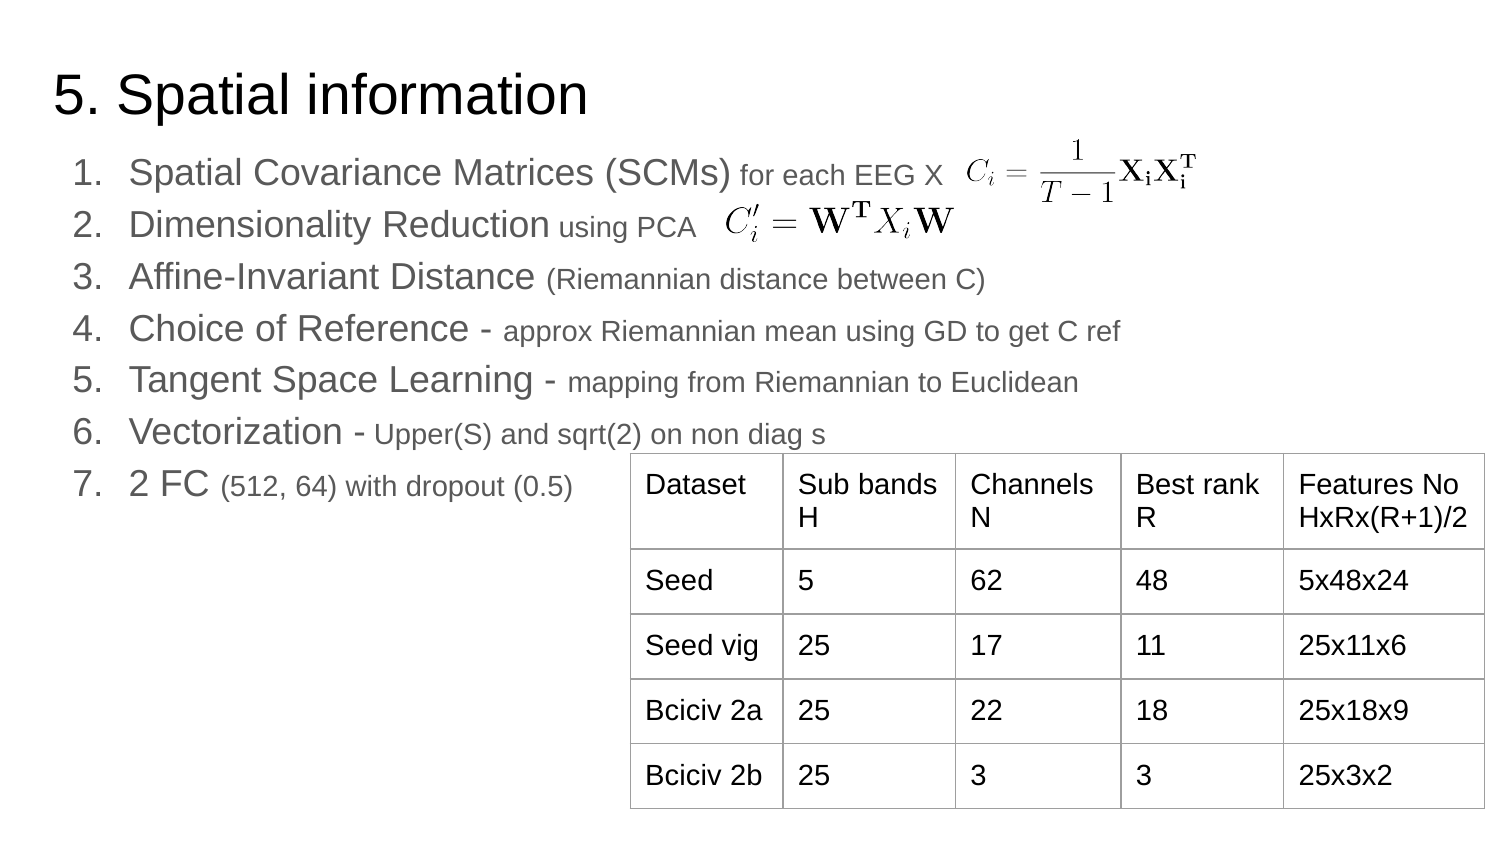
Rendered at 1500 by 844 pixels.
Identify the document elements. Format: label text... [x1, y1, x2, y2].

table_cell 18 [1122, 680, 1283, 743]
table_header Dataset [631, 454, 782, 548]
table_cell Bciciv 2a [631, 680, 782, 743]
table_cell 17 [956, 615, 1120, 678]
title 5. Spatial information [38, 48, 1437, 142]
table_cell 25x3x2 [1284, 744, 1484, 808]
picture [967, 138, 1197, 202]
table_header Features No HxRx(R+1)/2 [1284, 454, 1484, 548]
table_header Sub bands H [784, 454, 955, 548]
table_cell Seed [631, 550, 782, 613]
table_cell Seed vig [631, 615, 782, 678]
table_cell 11 [1122, 615, 1283, 678]
table_cell 5x48x24 [1284, 550, 1484, 613]
table_cell 5 [784, 550, 955, 613]
table_cell 25 [784, 680, 955, 743]
table_cell 25x11x6 [1284, 615, 1484, 678]
picture [725, 201, 955, 243]
table_header Channels N [956, 454, 1120, 548]
table_cell 48 [1122, 550, 1283, 613]
table_cell 22 [956, 680, 1120, 743]
table_cell 25x18x9 [1284, 680, 1484, 743]
table_cell 3 [956, 744, 1120, 808]
table_cell Bciciv 2b [631, 744, 782, 808]
table_cell 25 [784, 744, 955, 808]
table_header Best rank R [1122, 454, 1283, 548]
table_cell 25 [784, 615, 955, 678]
table_cell 62 [956, 550, 1120, 613]
list Spatial Covariance Matrices (SCMs) for each EEG X Dimensionality Reduction using PCA Affine-Invariant Distance (Riemannian distance between C) Choice of Reference - approx Riemannian mean using GD to get C ref Tangent Space Learning - mapping from Riemannian to Euclidean Vectorization - Upper(S) and sqrt(2) on non diag s 2 FC (512, 64) with dropout (0.5) [38, 126, 1316, 548]
table_cell 3 [1122, 744, 1283, 808]
